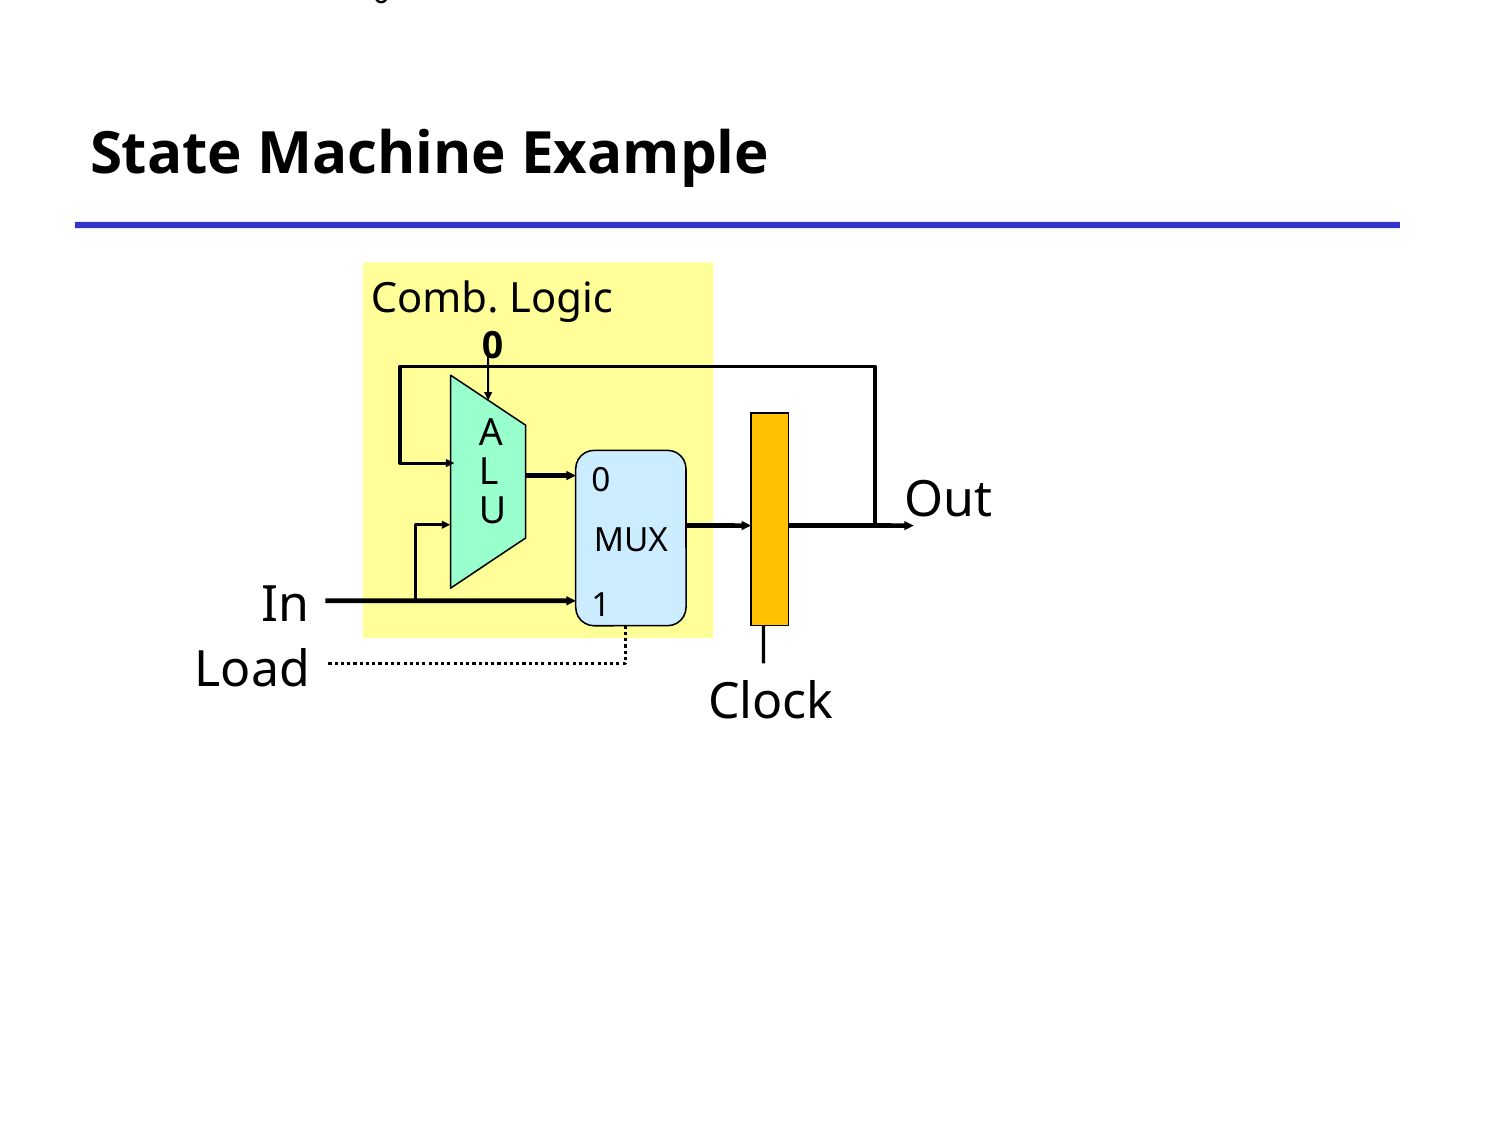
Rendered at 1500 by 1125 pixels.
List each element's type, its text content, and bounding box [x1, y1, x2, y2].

text_box 0 [357, 0, 406, 18]
title State Machine Example [74, 74, 1401, 226]
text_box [149, 262, 1010, 738]
